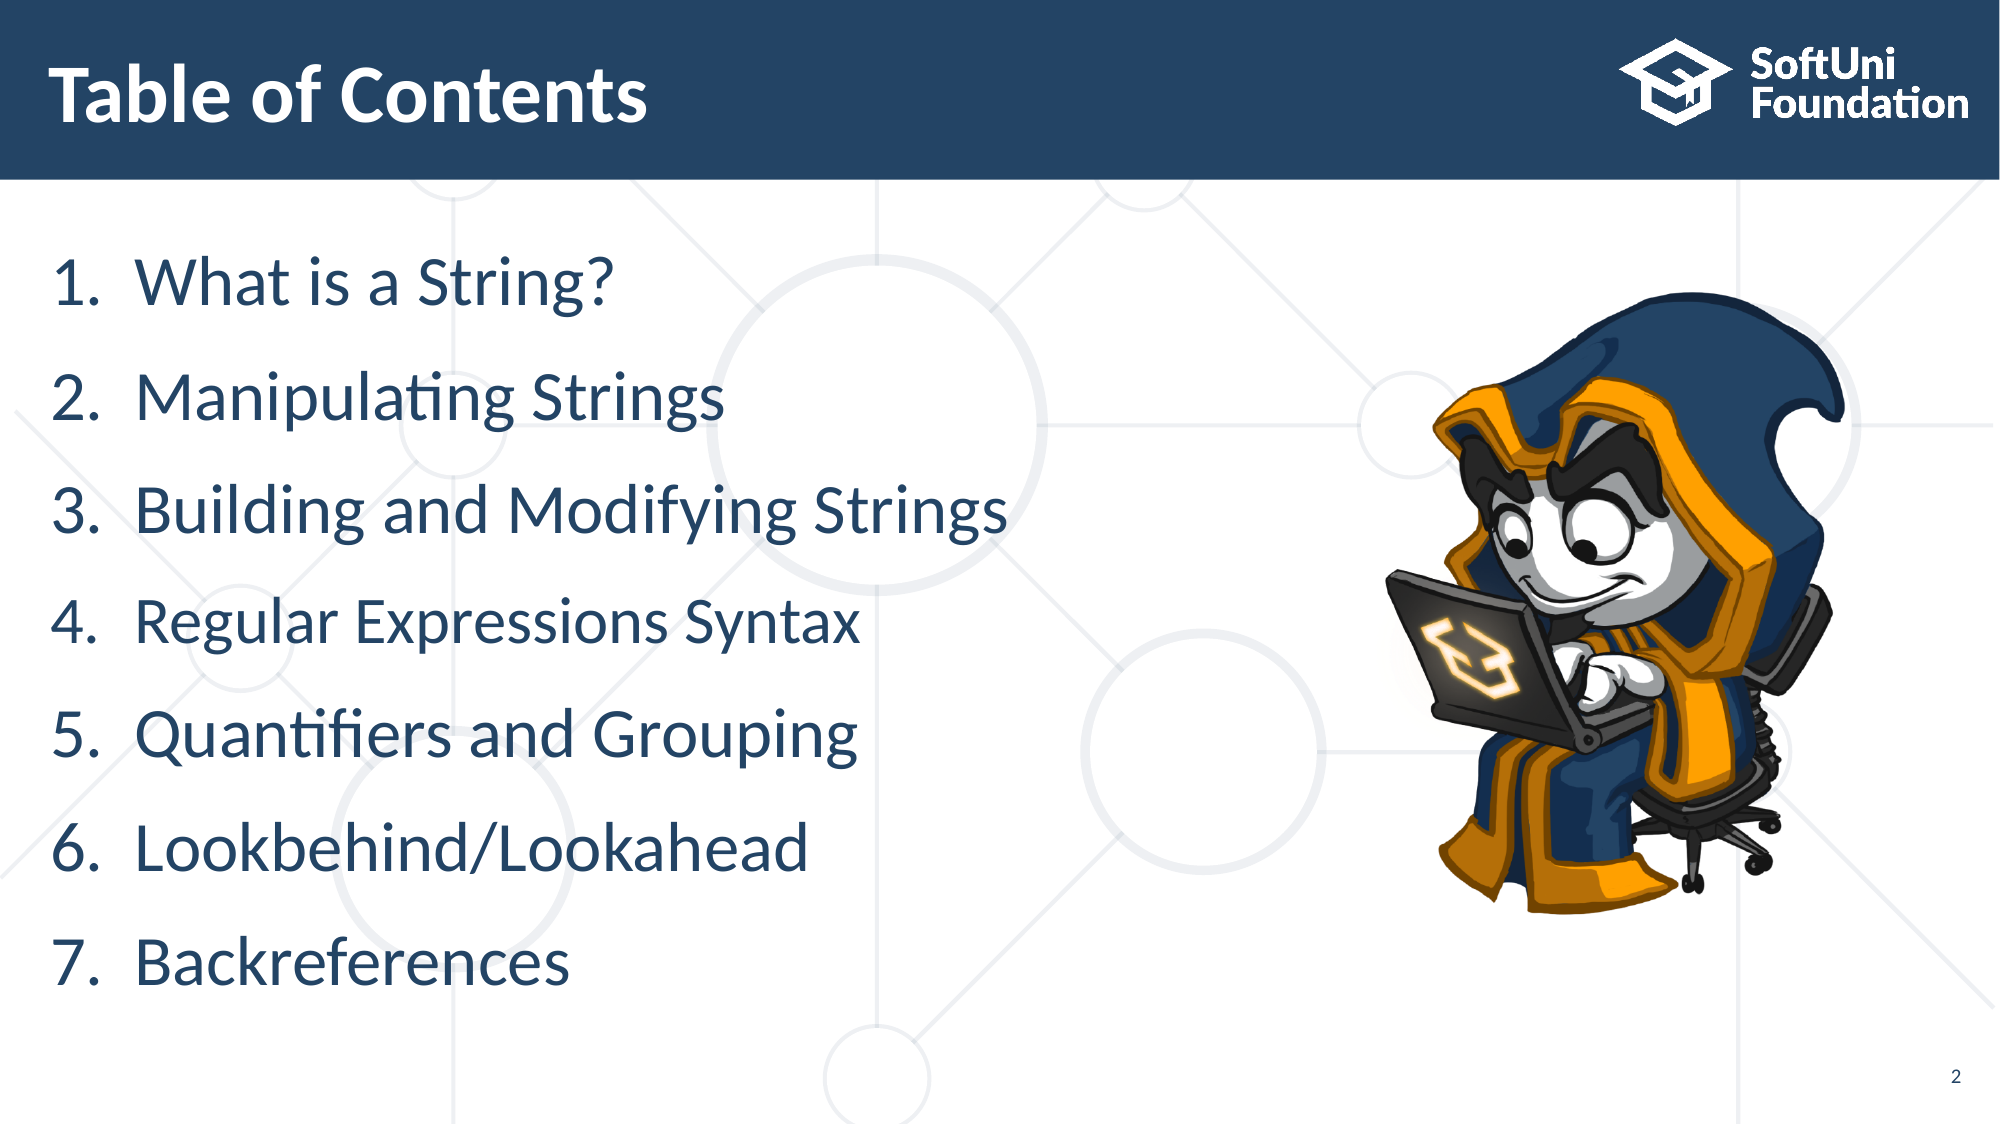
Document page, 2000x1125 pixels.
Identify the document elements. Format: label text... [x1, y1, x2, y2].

slide_number 2 [1896, 1049, 1968, 1101]
picture [1618, 38, 1968, 126]
title Table of Contents [31, 16, 1591, 162]
list What is a String? Manipulating Strings Building and Modifying Strings Regular Expressions Syntax Quantifiers and Grouping Lookbehind/Lookahead Backreferences [32, 224, 1375, 1012]
picture [1375, 231, 1884, 951]
